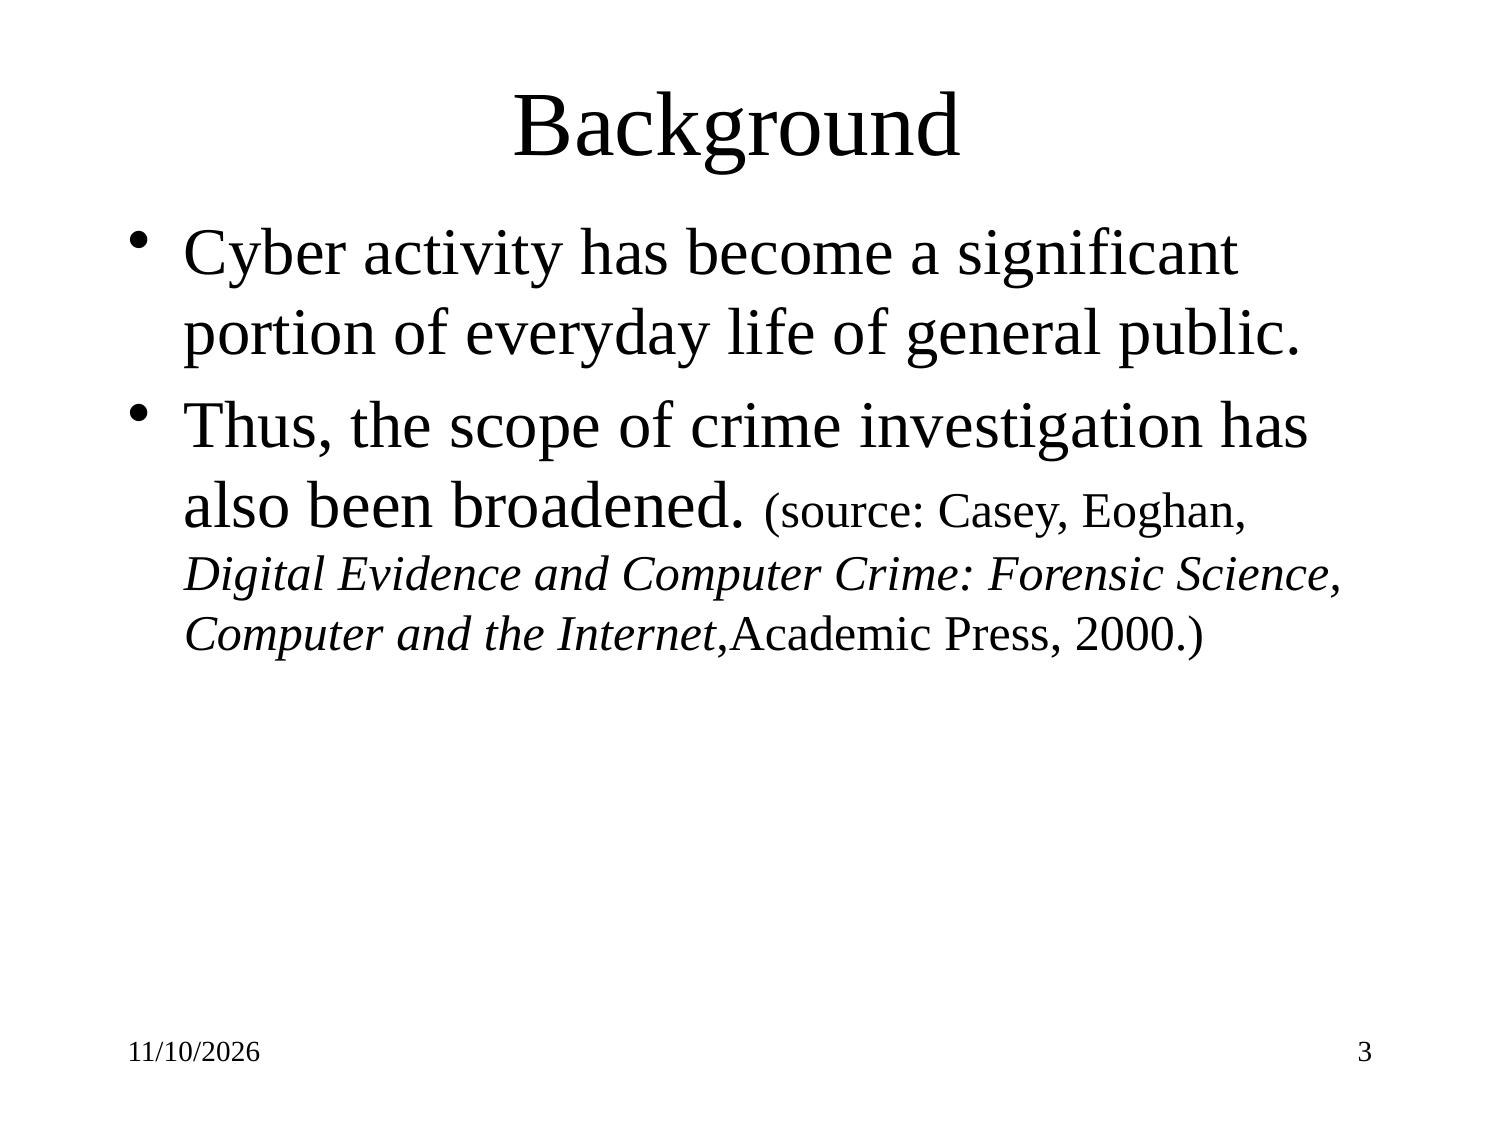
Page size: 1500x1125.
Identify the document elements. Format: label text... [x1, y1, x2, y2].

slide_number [112, 1024, 426, 1101]
list Cyber activity has become a significant portion of everyday life of general public. Thus, the scope of crime investigation has also been broadened. (source: Casey, Eoghan, Digital Evidence and Computer Crime: Forensic Science, Computer and the Internet,Academic Press, 2000.) [112, 199, 1388, 1013]
title Background [99, 49, 1376, 188]
slide_number 3 [1074, 1024, 1388, 1101]
